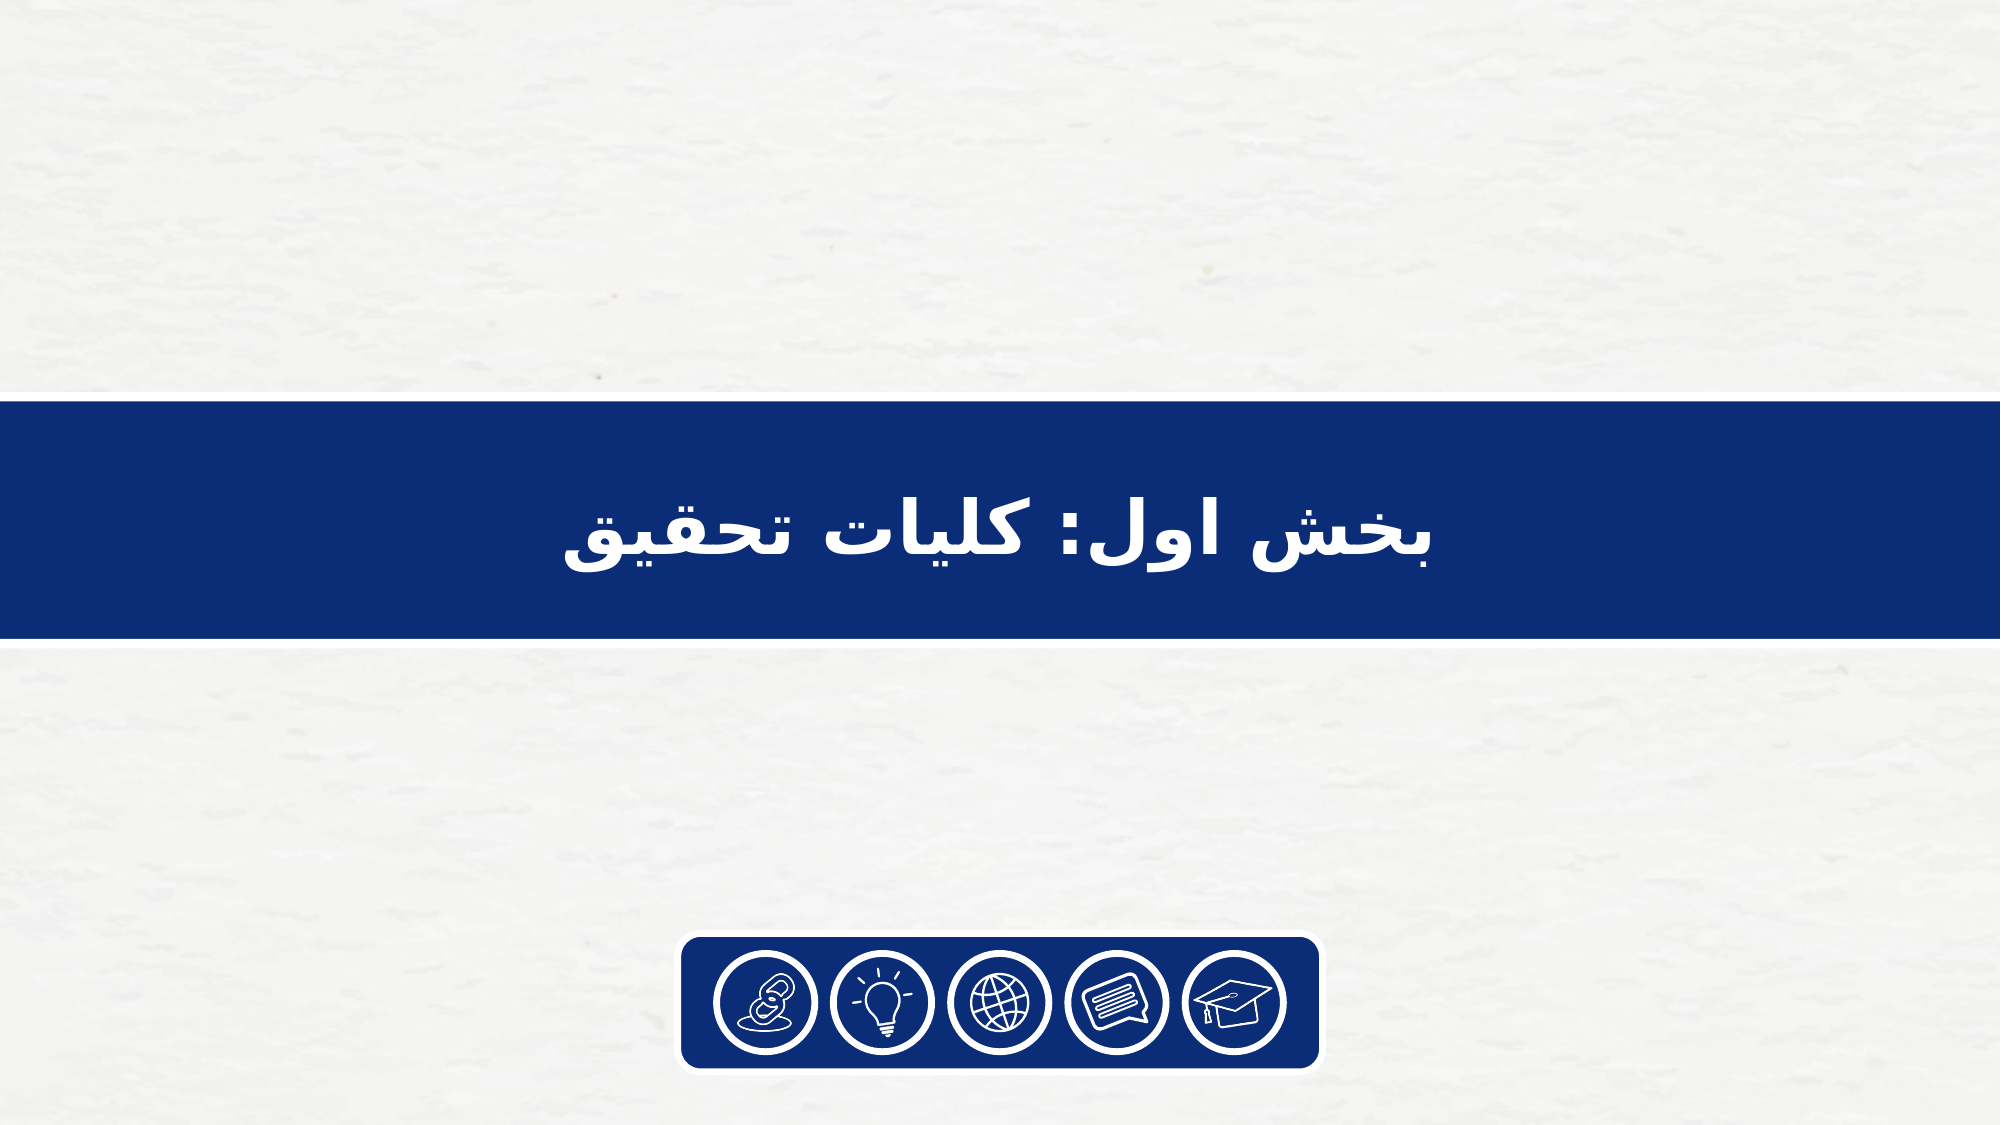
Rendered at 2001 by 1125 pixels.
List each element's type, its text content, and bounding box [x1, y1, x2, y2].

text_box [1185, 953, 1284, 1052]
text_box [677, 933, 1323, 1072]
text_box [1067, 953, 1167, 1052]
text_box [950, 953, 1049, 1052]
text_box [716, 953, 815, 1052]
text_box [0, 645, 2000, 1125]
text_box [0, 0, 2000, 395]
text_box [0, 395, 2000, 645]
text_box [833, 953, 932, 1052]
text_box بخش اول: کلیات تحقیق [324, 471, 1676, 577]
